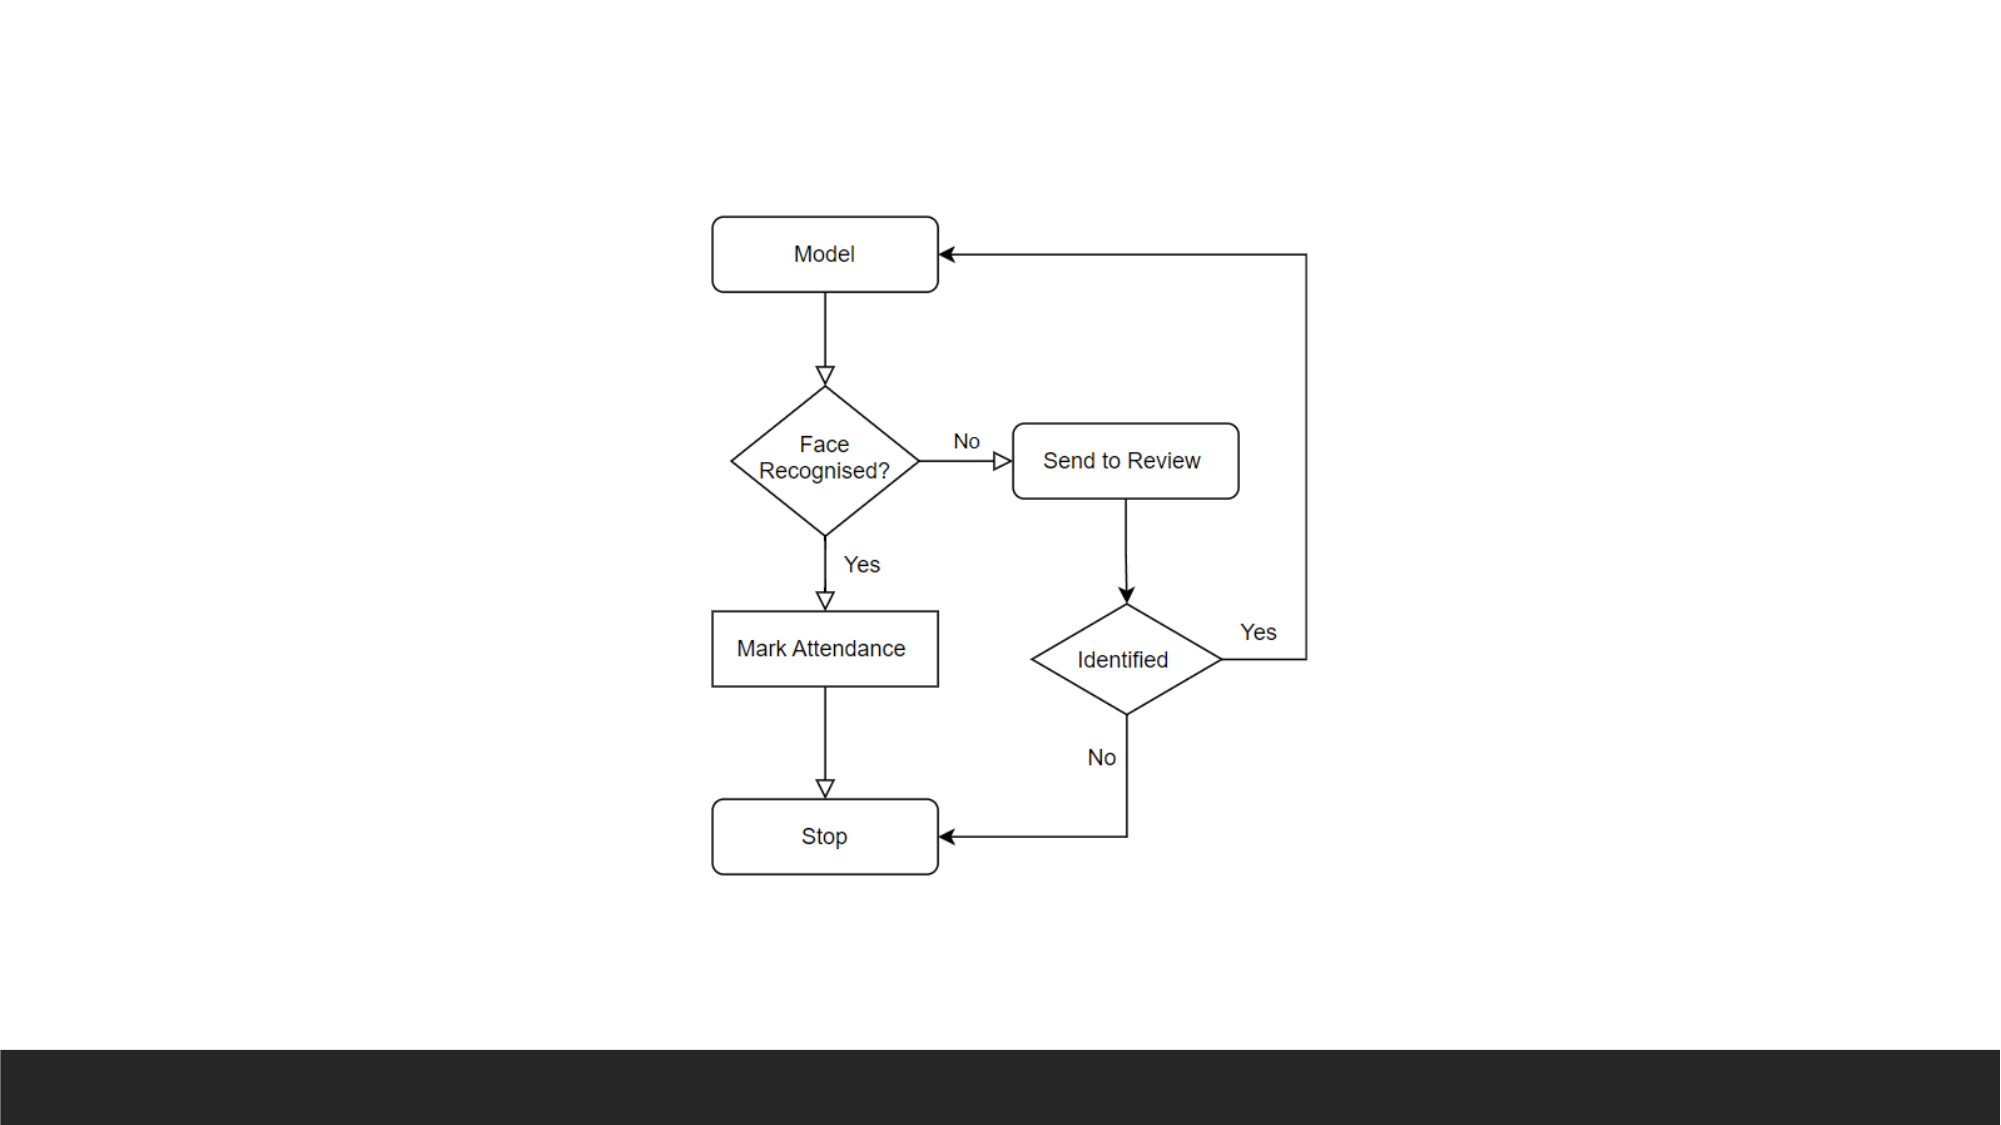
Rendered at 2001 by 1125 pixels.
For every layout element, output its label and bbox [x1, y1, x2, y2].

picture [581, 163, 1419, 962]
